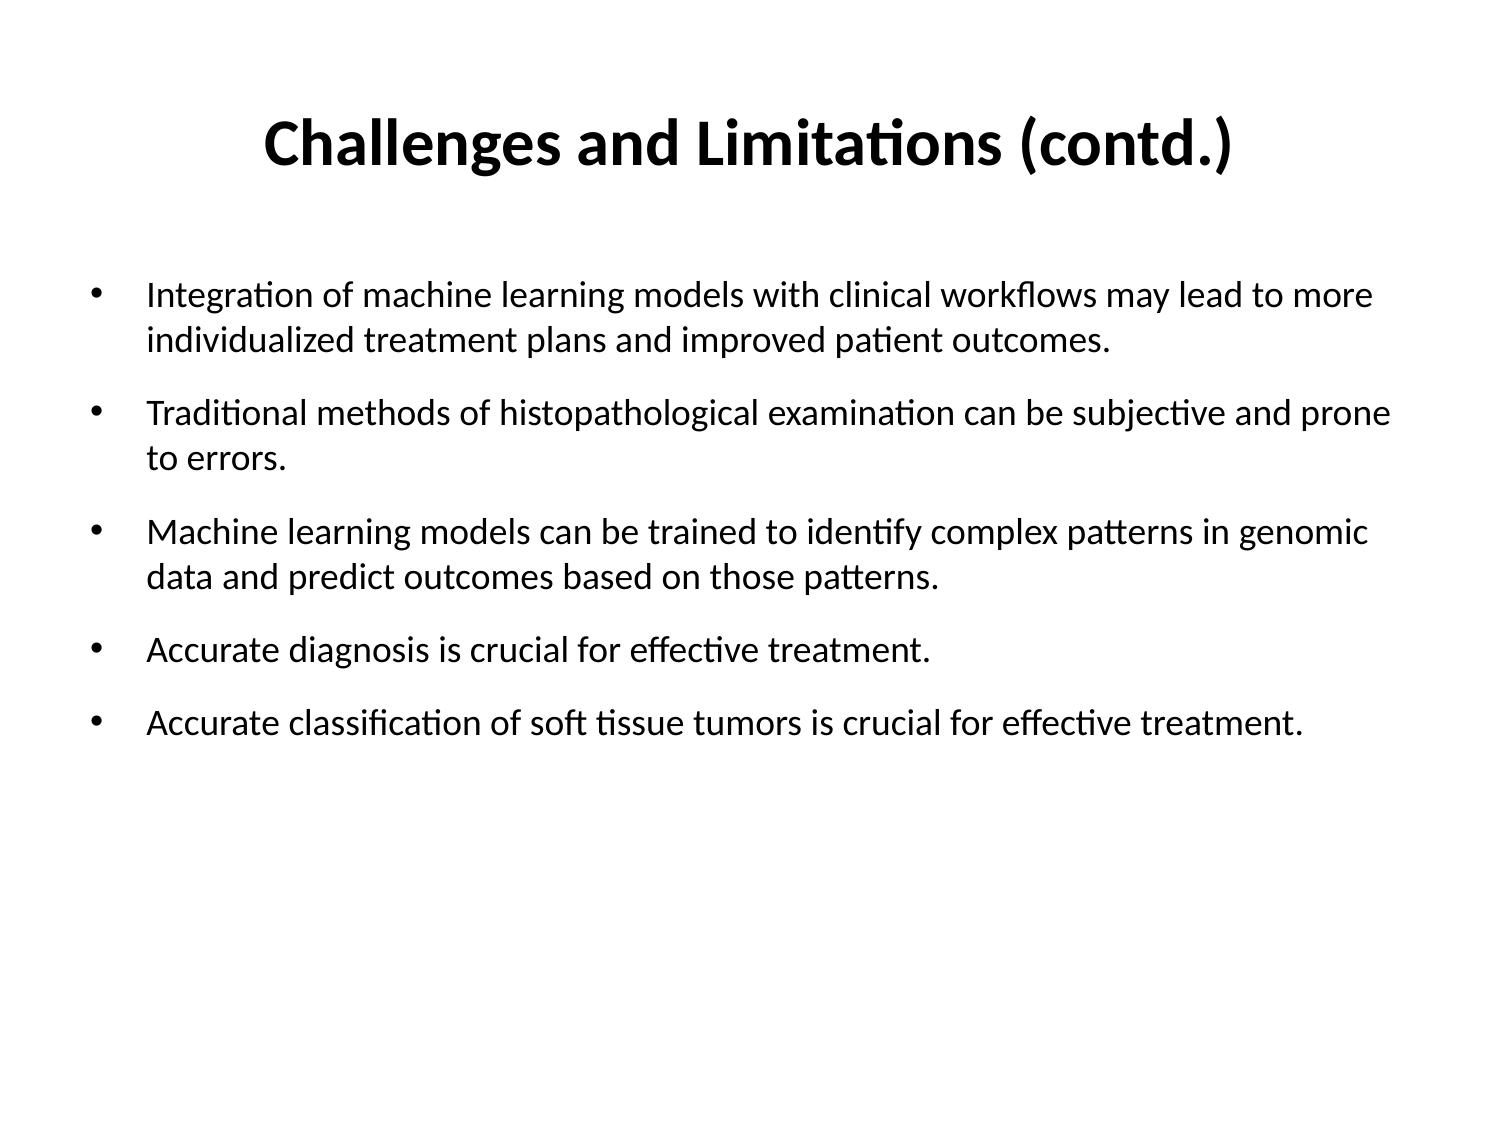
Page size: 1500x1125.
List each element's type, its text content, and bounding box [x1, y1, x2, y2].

list Integration of machine learning models with clinical workflows may lead to more individualized treatment plans and improved patient outcomes. Traditional methods of histopathological examination can be subjective and prone to errors. Machine learning models can be trained to identify complex patterns in genomic data and predict outcomes based on those patterns. Accurate diagnosis is crucial for effective treatment. Accurate classification of soft tissue tumors is crucial for effective treatment. [75, 262, 1425, 916]
title Challenges and Limitations (contd.) [75, 45, 1425, 233]
